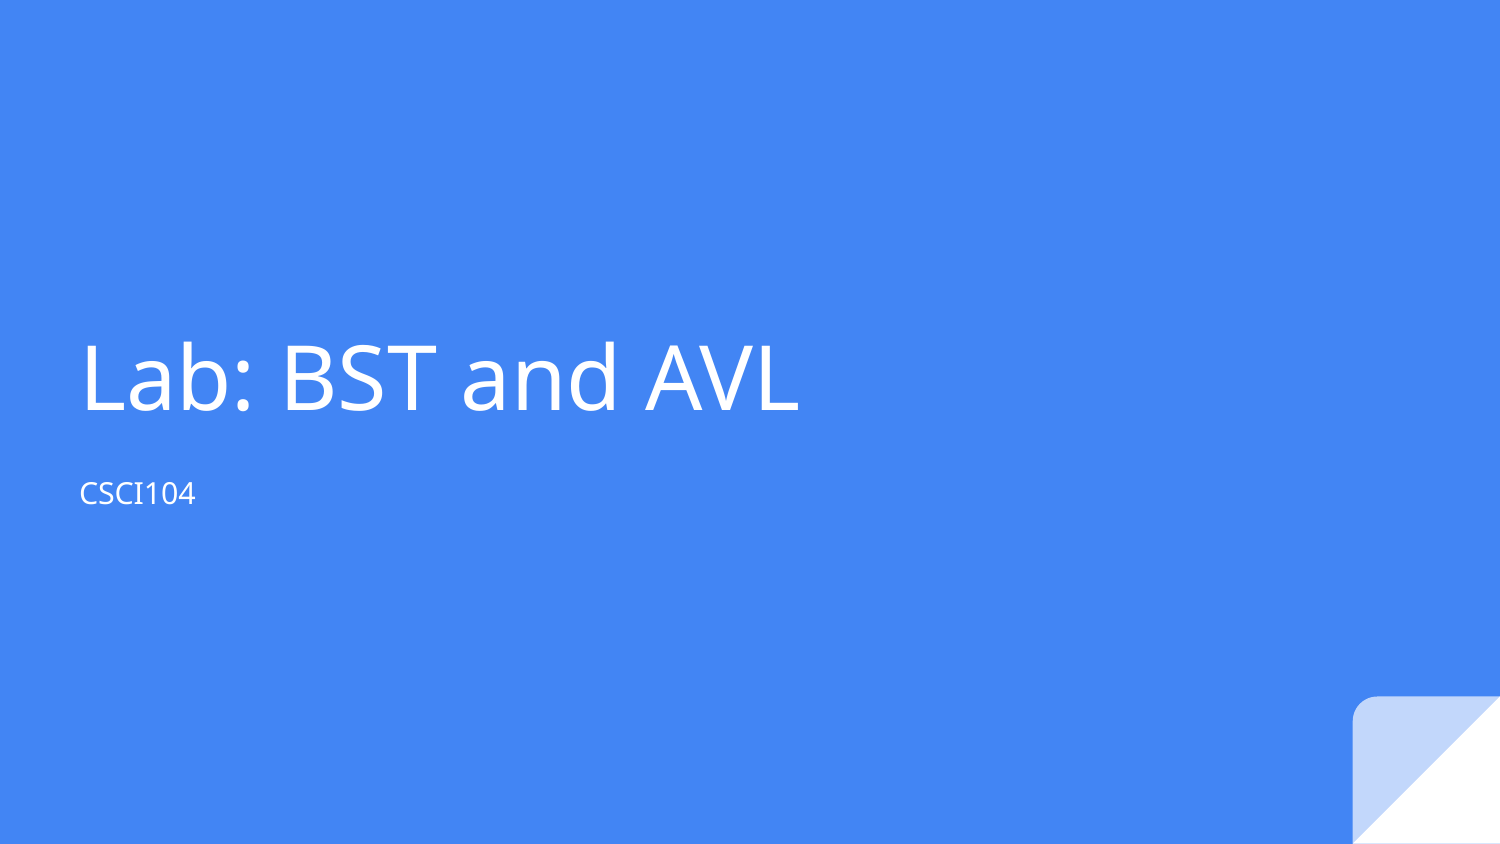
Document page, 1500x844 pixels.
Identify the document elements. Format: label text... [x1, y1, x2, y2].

title Lab: BST and AVL [64, 298, 1413, 452]
subtitle CSCI104 [64, 457, 1413, 529]
